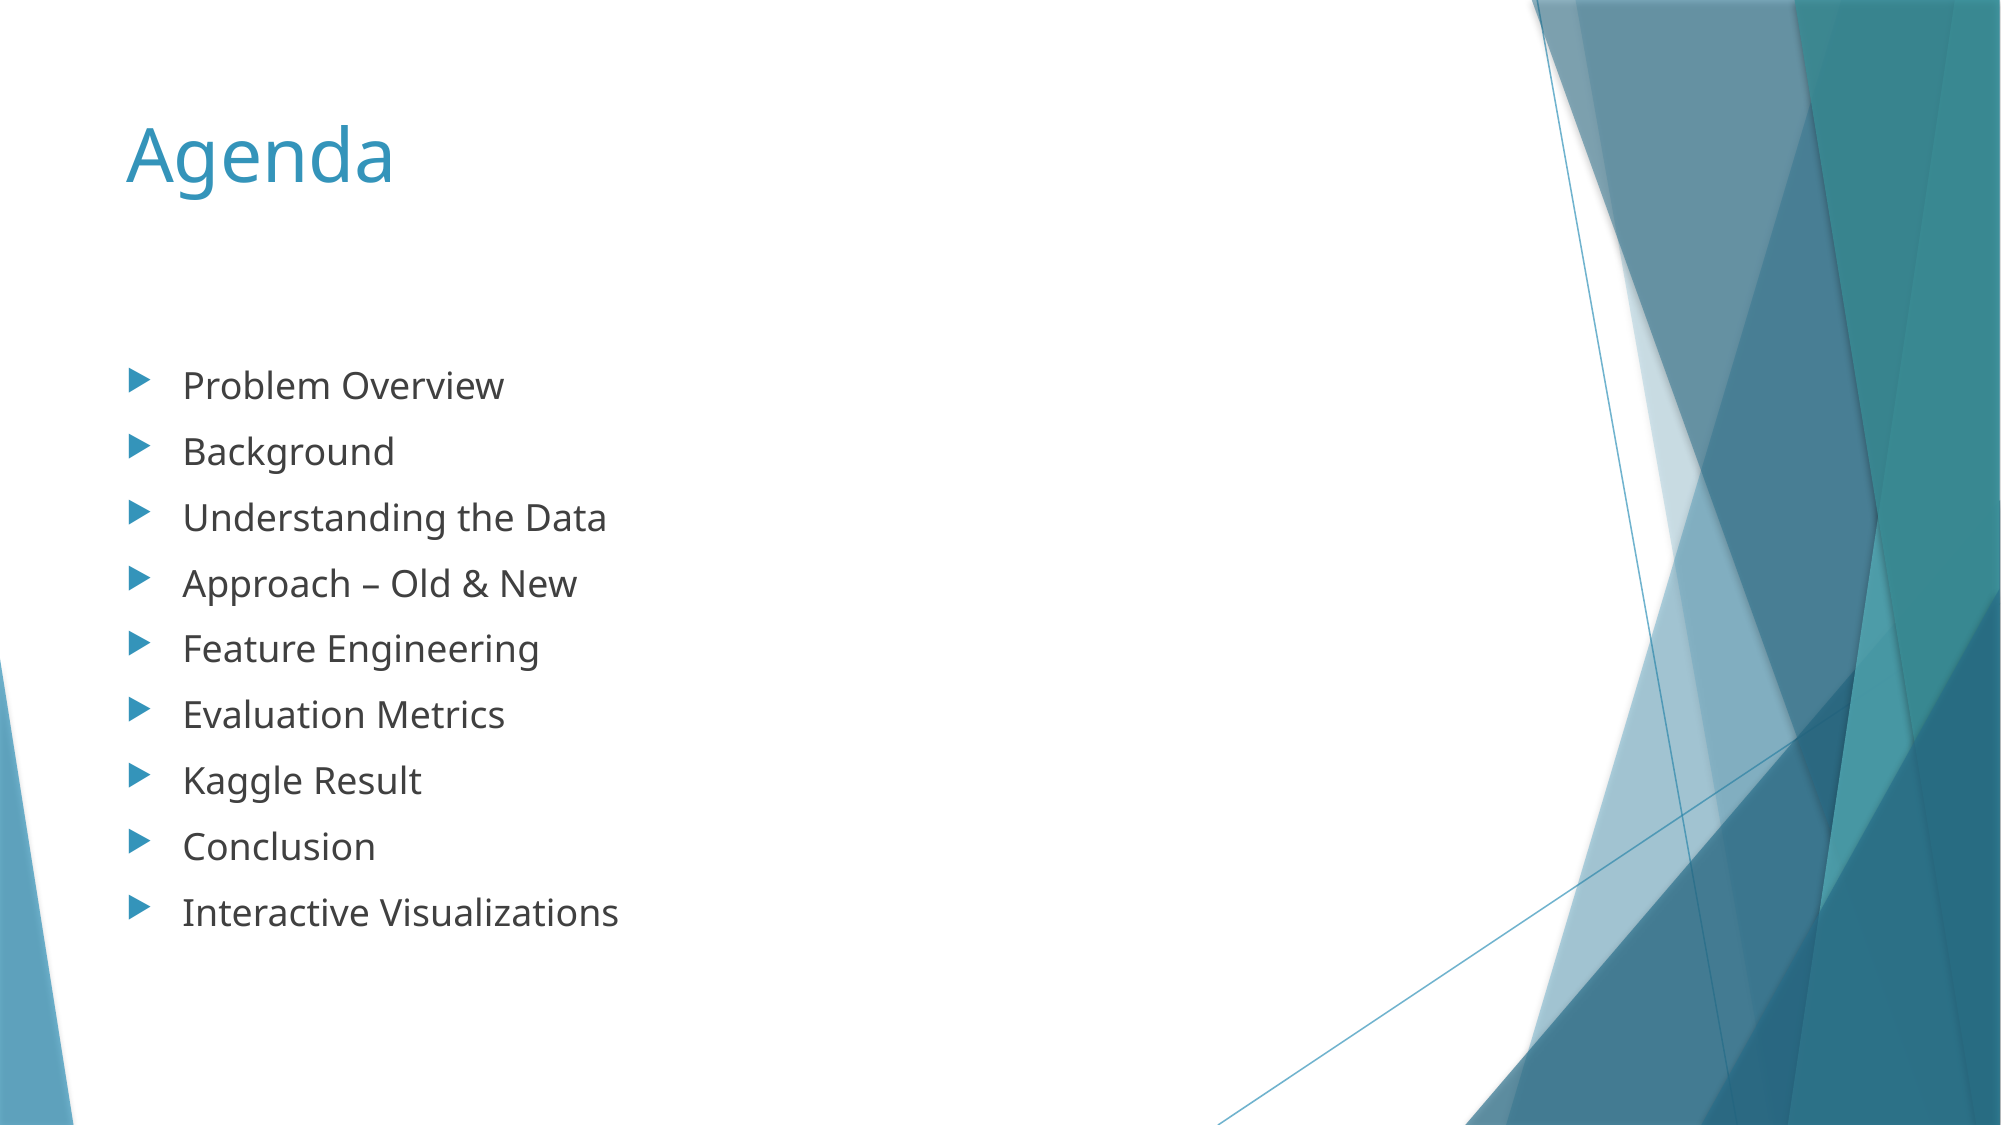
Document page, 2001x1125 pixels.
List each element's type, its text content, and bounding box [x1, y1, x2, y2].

title Agenda [111, 99, 1522, 317]
list Problem Overview Background Understanding the Data Approach – Old & New Feature Engineering Evaluation Metrics Kaggle Result Conclusion Interactive Visualizations [111, 354, 1522, 992]
